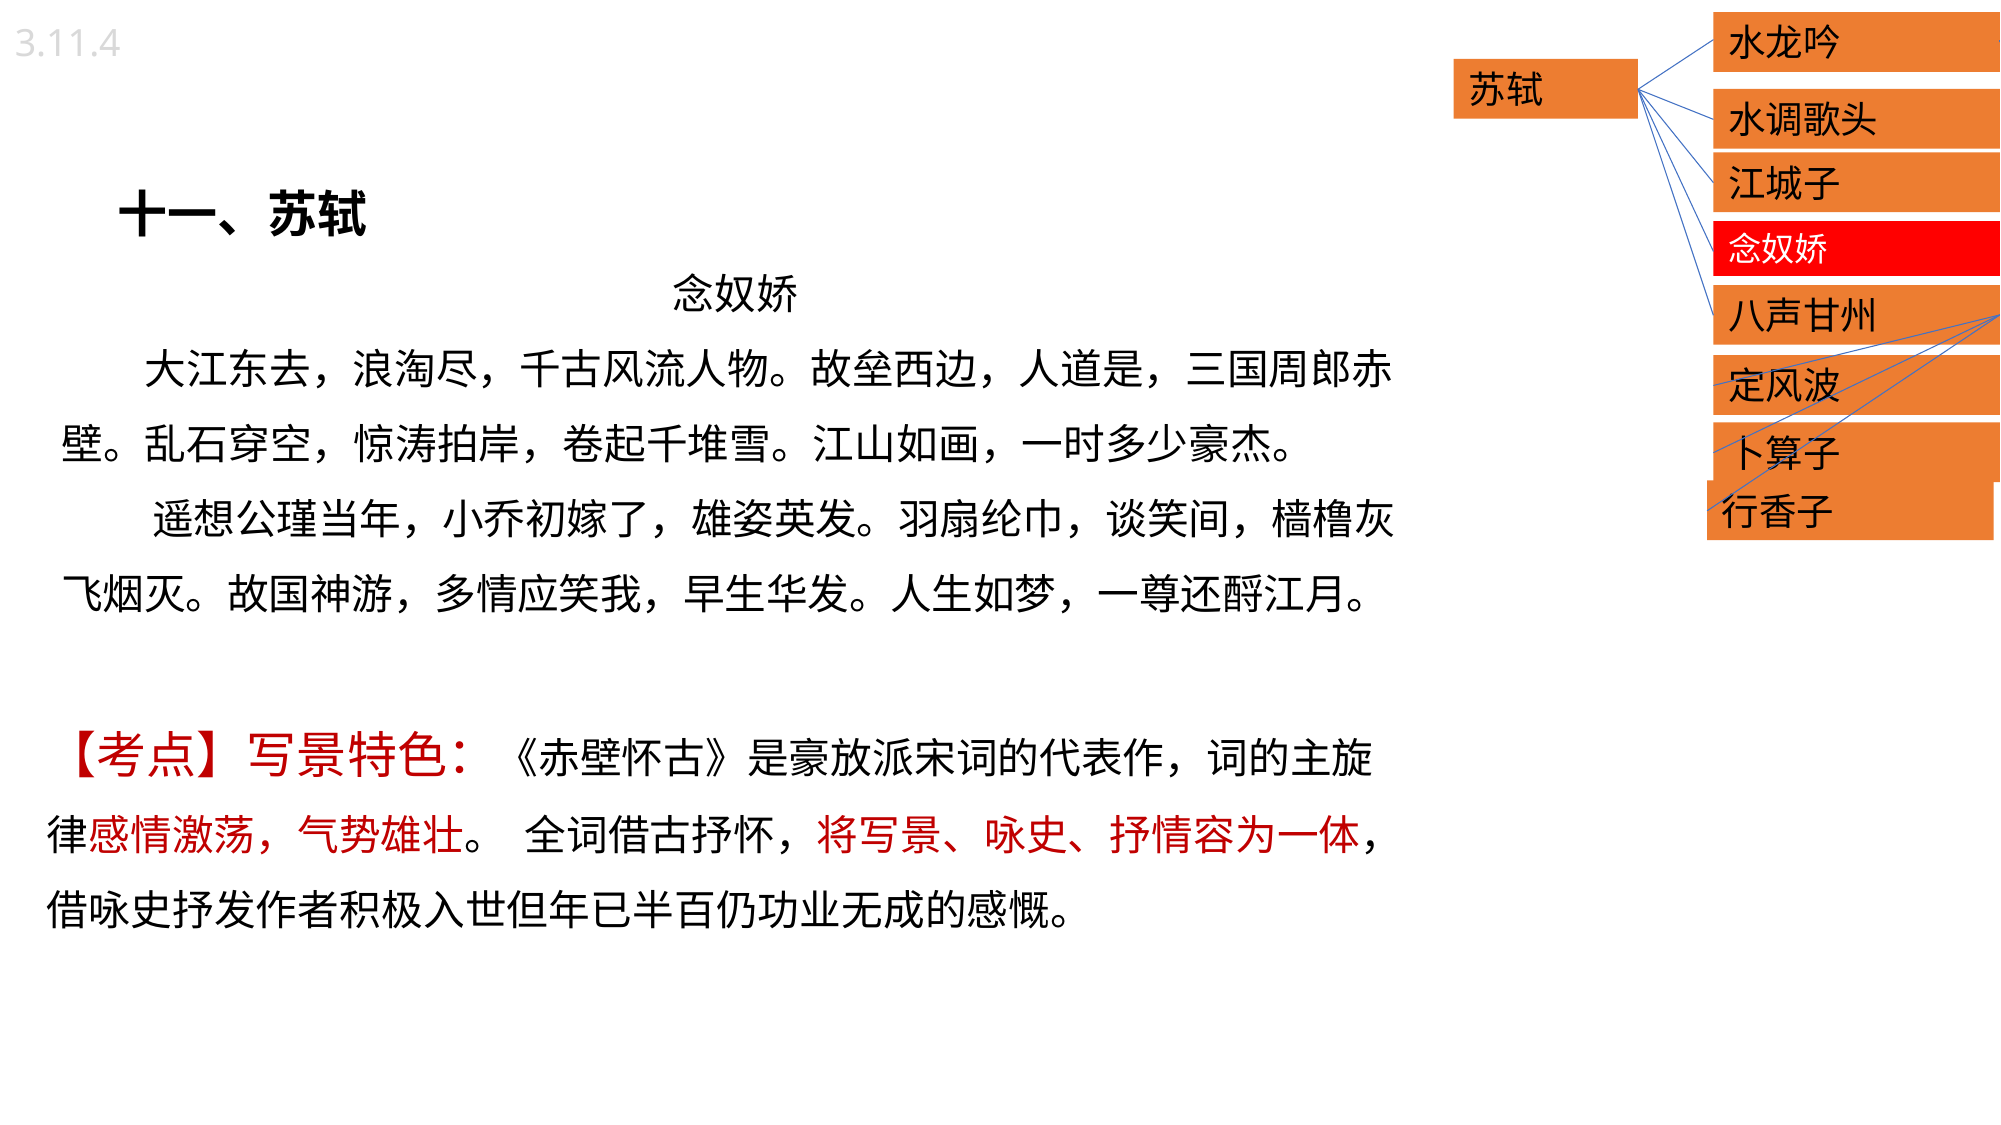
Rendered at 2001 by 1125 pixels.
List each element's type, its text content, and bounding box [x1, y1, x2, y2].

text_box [1637, 39, 1714, 89]
text_box 定风波 [1714, 355, 1913, 415]
text_box 苏轼 [1453, 58, 1637, 119]
text_box 十一、苏轼 念奴娇 大江东去，浪淘尽，千古风流人物。故垒西边，人道是，三国周郎赤壁。乱石穿空，惊涛拍岸，卷起千堆雪。江山如画，一时多少豪杰。 遥想公瑾当年，小乔初嫁了，雄姿英发。羽扇纶巾，谈笑间，樯橹灰飞烟灭。故国神游，多情应笑我，早生华发。人生如梦，一尊还酹江月。 【考点】写景特色：《赤壁怀古》是豪放派宋词的代表作，词的主旋律感情激荡，气势雄壮。 全词借古抒怀，将写景、咏史、抒情容为一体，借咏史抒发作者积极入世但年已半百仍功业无成的感慨。 [46, 152, 1409, 1010]
text_box 江城子 [1714, 152, 2000, 213]
text_box 八声甘州 [1714, 285, 2000, 345]
text_box 念奴娇 [1714, 221, 2000, 276]
text_box 水调歌头 [1714, 88, 2000, 149]
text_box 卜算子 [1713, 422, 1837, 480]
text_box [1637, 89, 1708, 511]
text_box 定风波 [1853, 355, 2000, 415]
text_box 行香子 [1707, 480, 1994, 541]
text_box 3.11.4 [0, 12, 141, 72]
text_box 定风波 [1796, 355, 1937, 415]
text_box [1708, 89, 1714, 453]
text_box 水龙吟 [1713, 12, 2000, 72]
text_box 卜算子 [1756, 422, 2000, 483]
